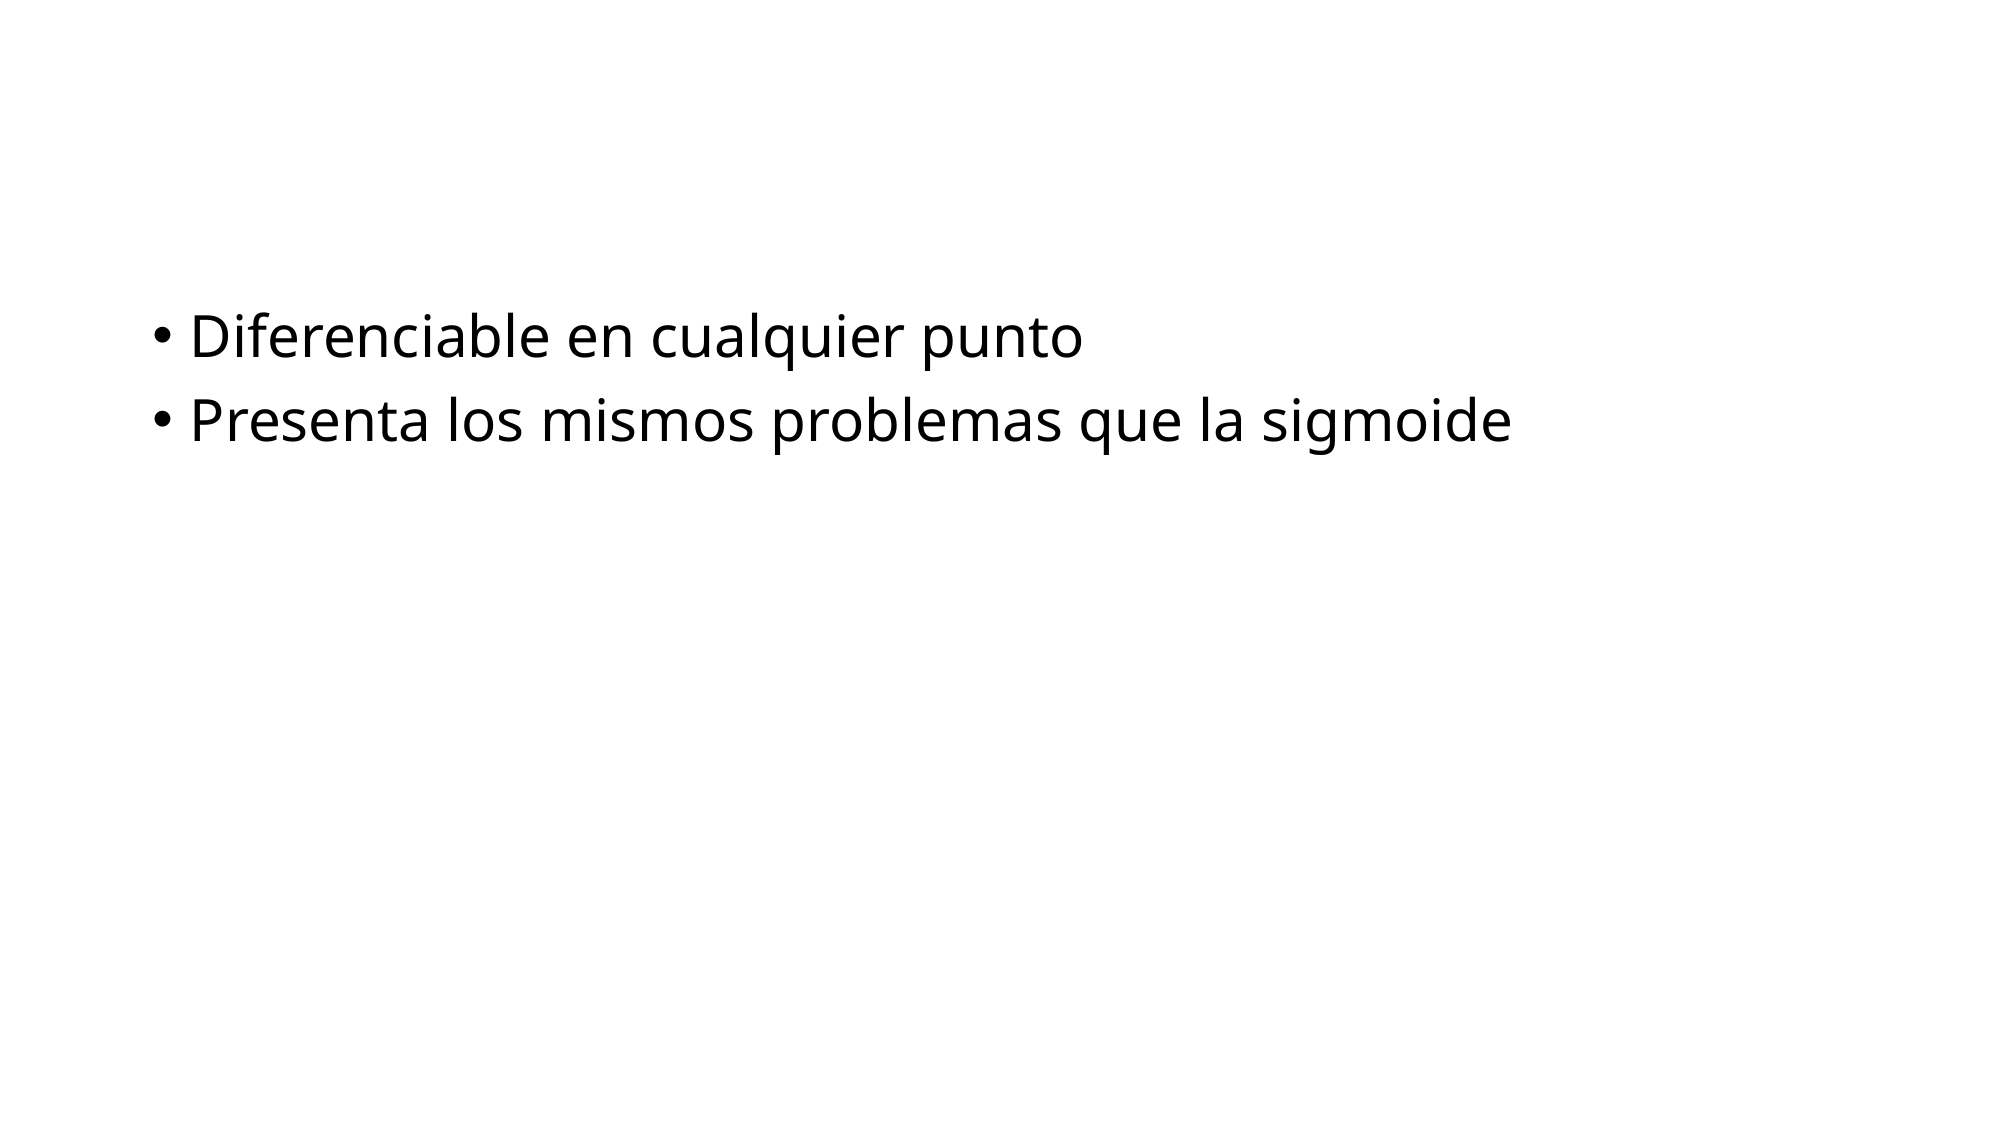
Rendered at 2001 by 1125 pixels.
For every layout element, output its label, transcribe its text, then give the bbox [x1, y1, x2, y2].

list Diferenciable en cualquier punto Presenta los mismos problemas que la sigmoide [137, 299, 1863, 1014]
